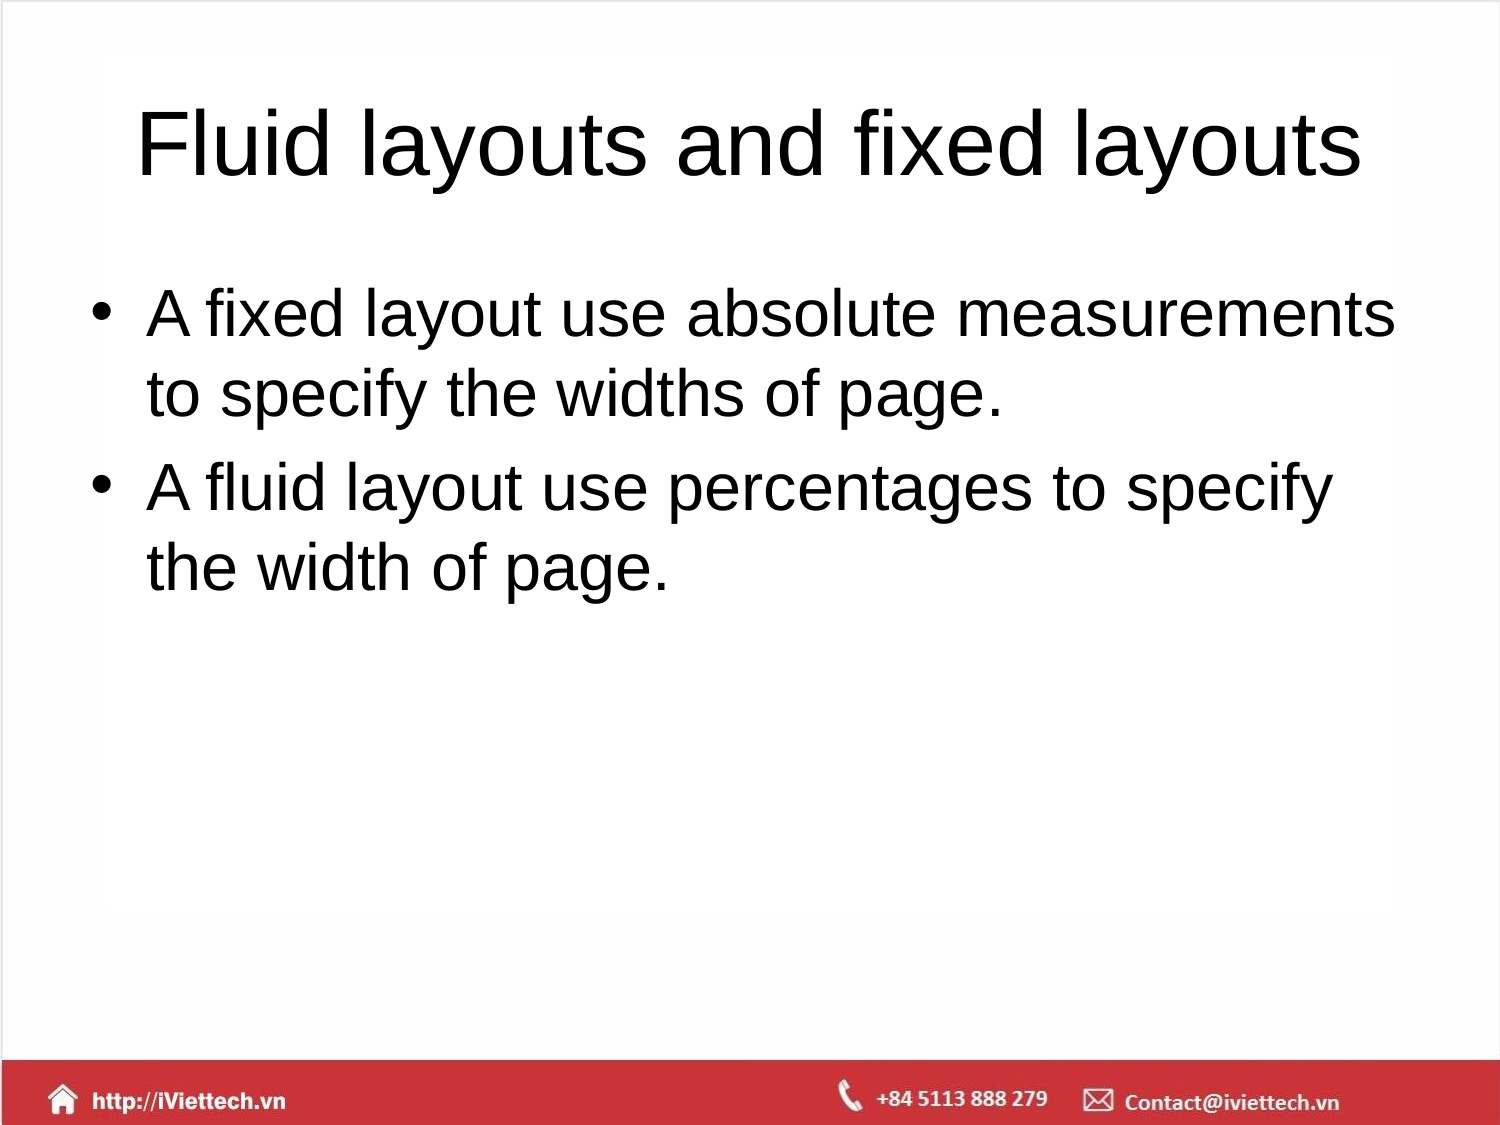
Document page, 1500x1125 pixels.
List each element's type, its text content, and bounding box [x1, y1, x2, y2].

list A fixed layout use absolute measurements to specify the widths of page. A fluid layout use percentages to specify the width of page. [75, 262, 1425, 1005]
picture [0, 0, 1500, 1125]
title Fluid layouts and fixed layouts [75, 45, 1425, 233]
